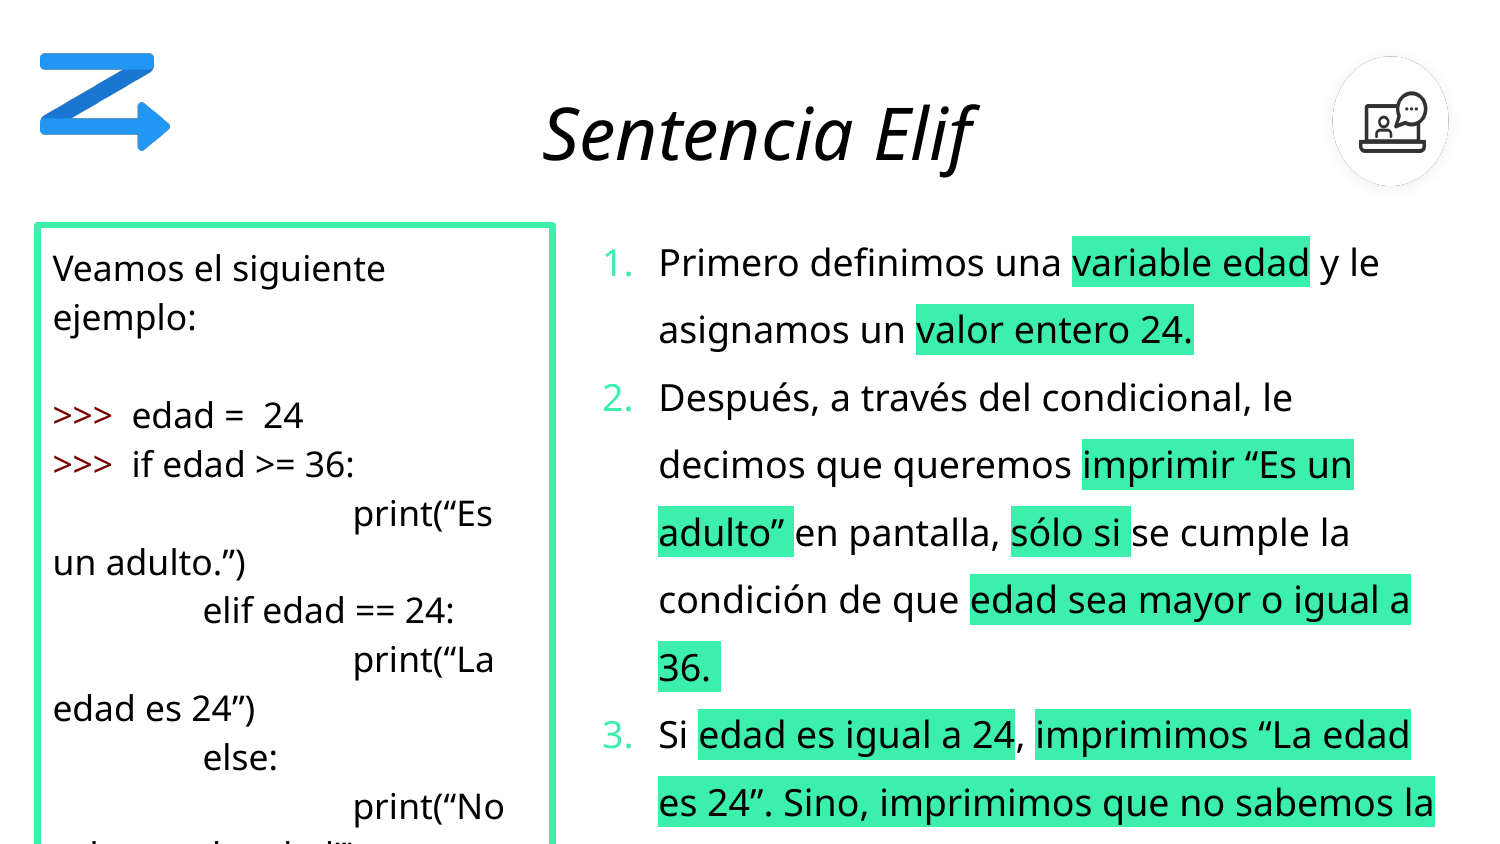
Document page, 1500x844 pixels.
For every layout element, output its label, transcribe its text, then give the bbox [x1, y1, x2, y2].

picture [39, 36, 170, 168]
text_box Primero definimos una variable edad y le asignamos un valor entero 24. Después, a través del condicional, le decimos que queremos imprimir “Es un adulto” en pantalla, sólo si se cumple la condición de que edad sea mayor o igual a 36. Si edad es igual a 24, imprimimos “La edad es 24”. Sino, imprimimos que no sabemos la edad. [568, 201, 1462, 732]
text_box Veamos el siguiente ejemplo: >>> edad = 24 >>> if edad >= 36: print(“Es un adulto.”) elif edad == 24: print(“La edad es 24”) else: print(“No sabemos la edad”) [37, 224, 553, 844]
picture [1317, 40, 1463, 202]
text_box Sentencia Elif [303, 50, 1211, 213]
